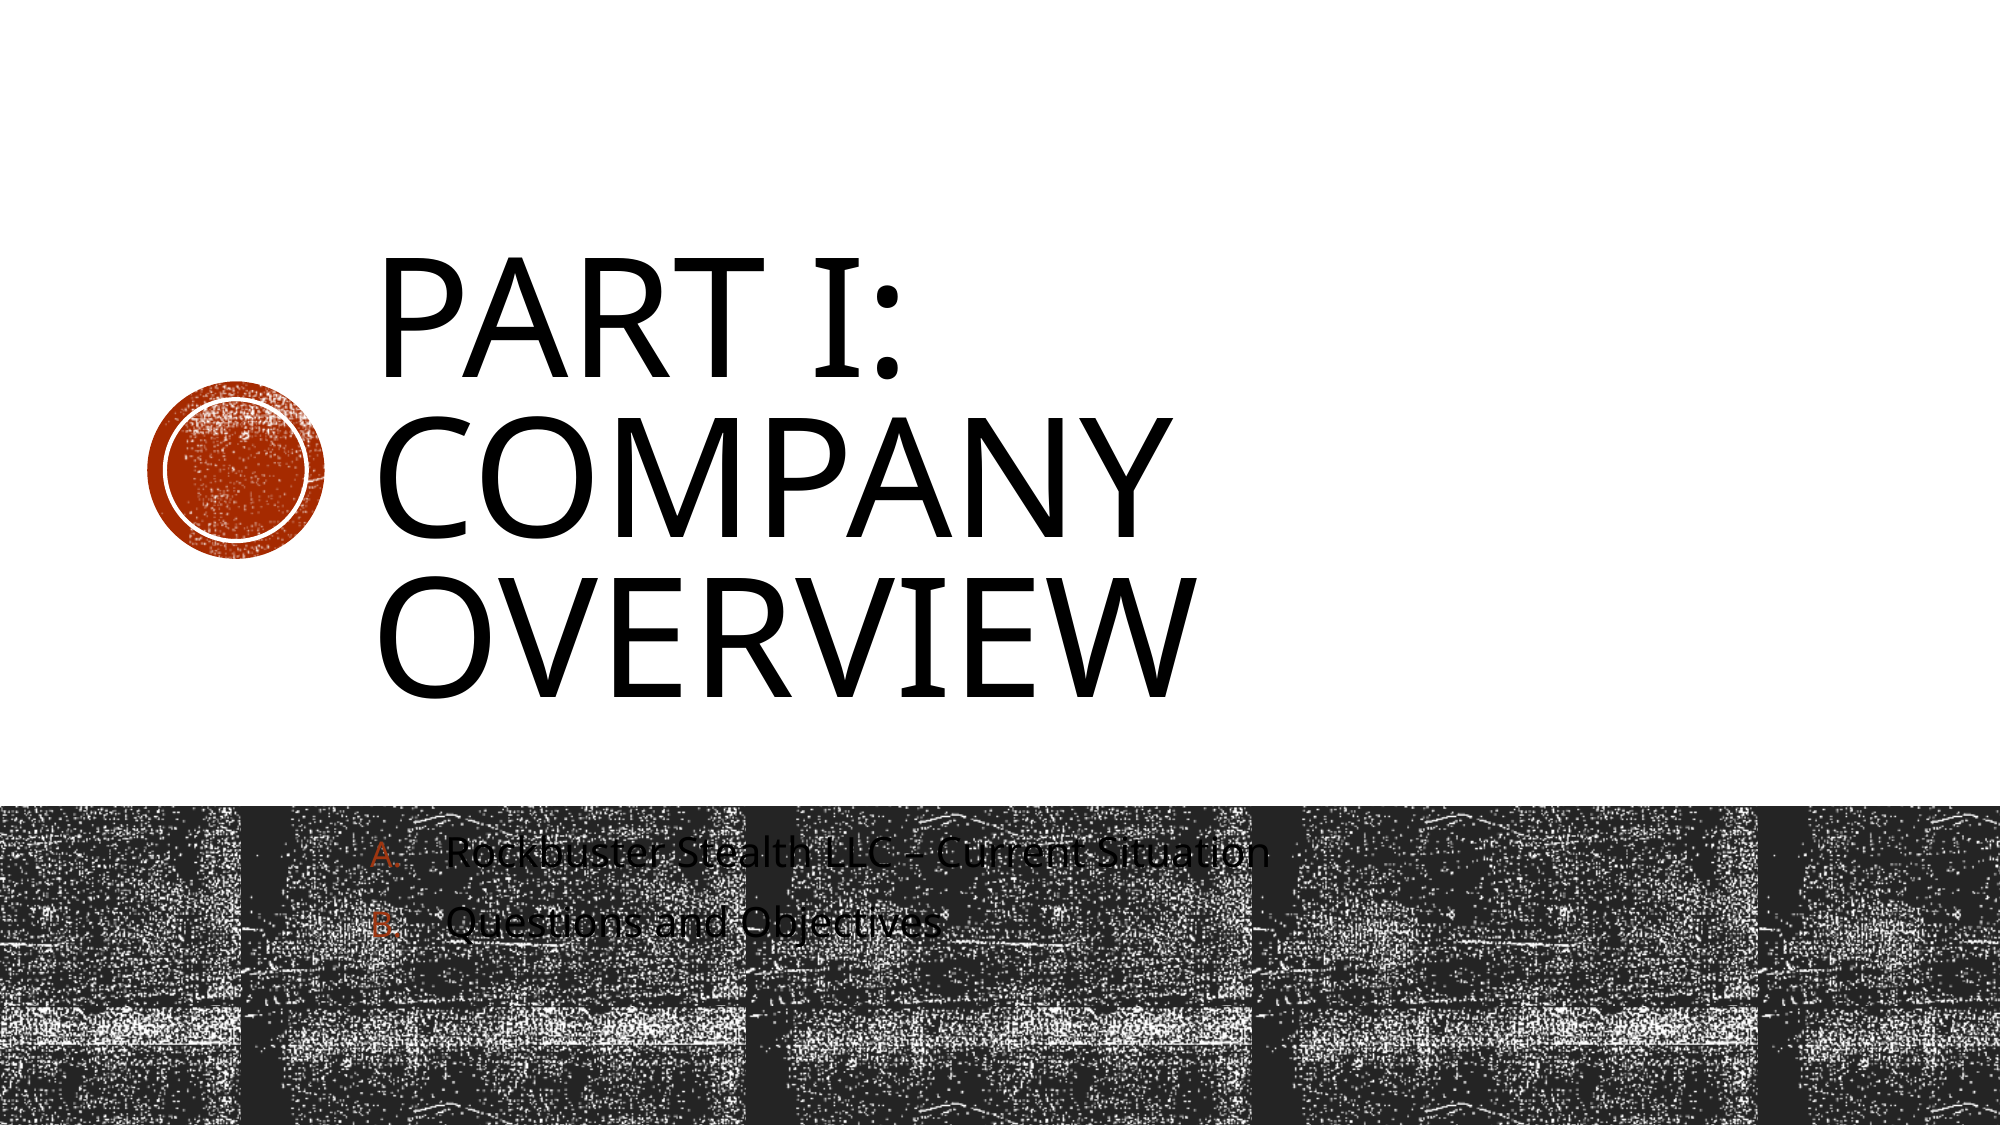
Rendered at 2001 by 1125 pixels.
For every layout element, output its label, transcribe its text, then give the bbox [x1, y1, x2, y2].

list Rockbuster Stealth LLC – Current Situation Questions and Objectives [355, 823, 1841, 999]
title Part I: Company Overview [355, 201, 1878, 779]
